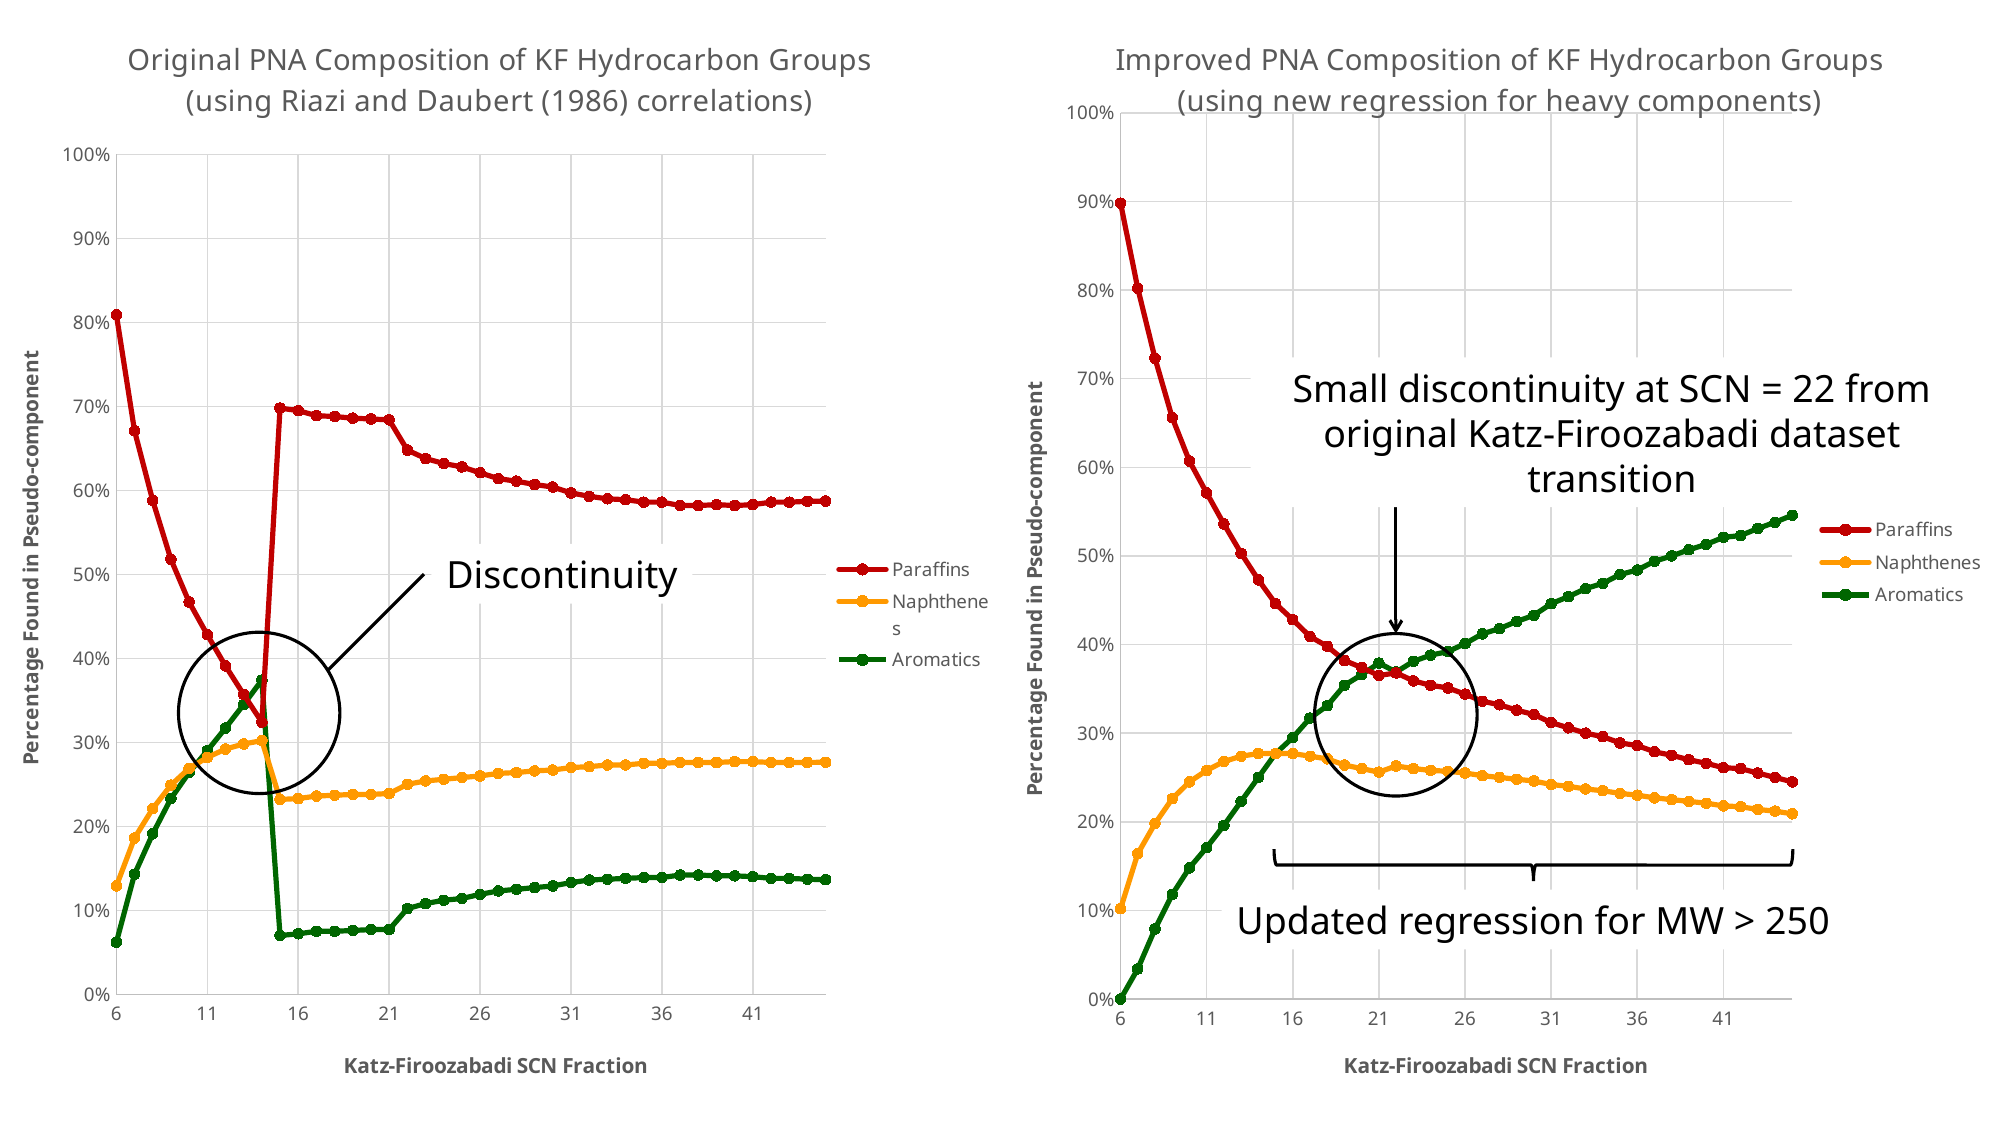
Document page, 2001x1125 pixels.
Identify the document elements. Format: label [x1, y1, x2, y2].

chart [0, 0, 2000, 1125]
